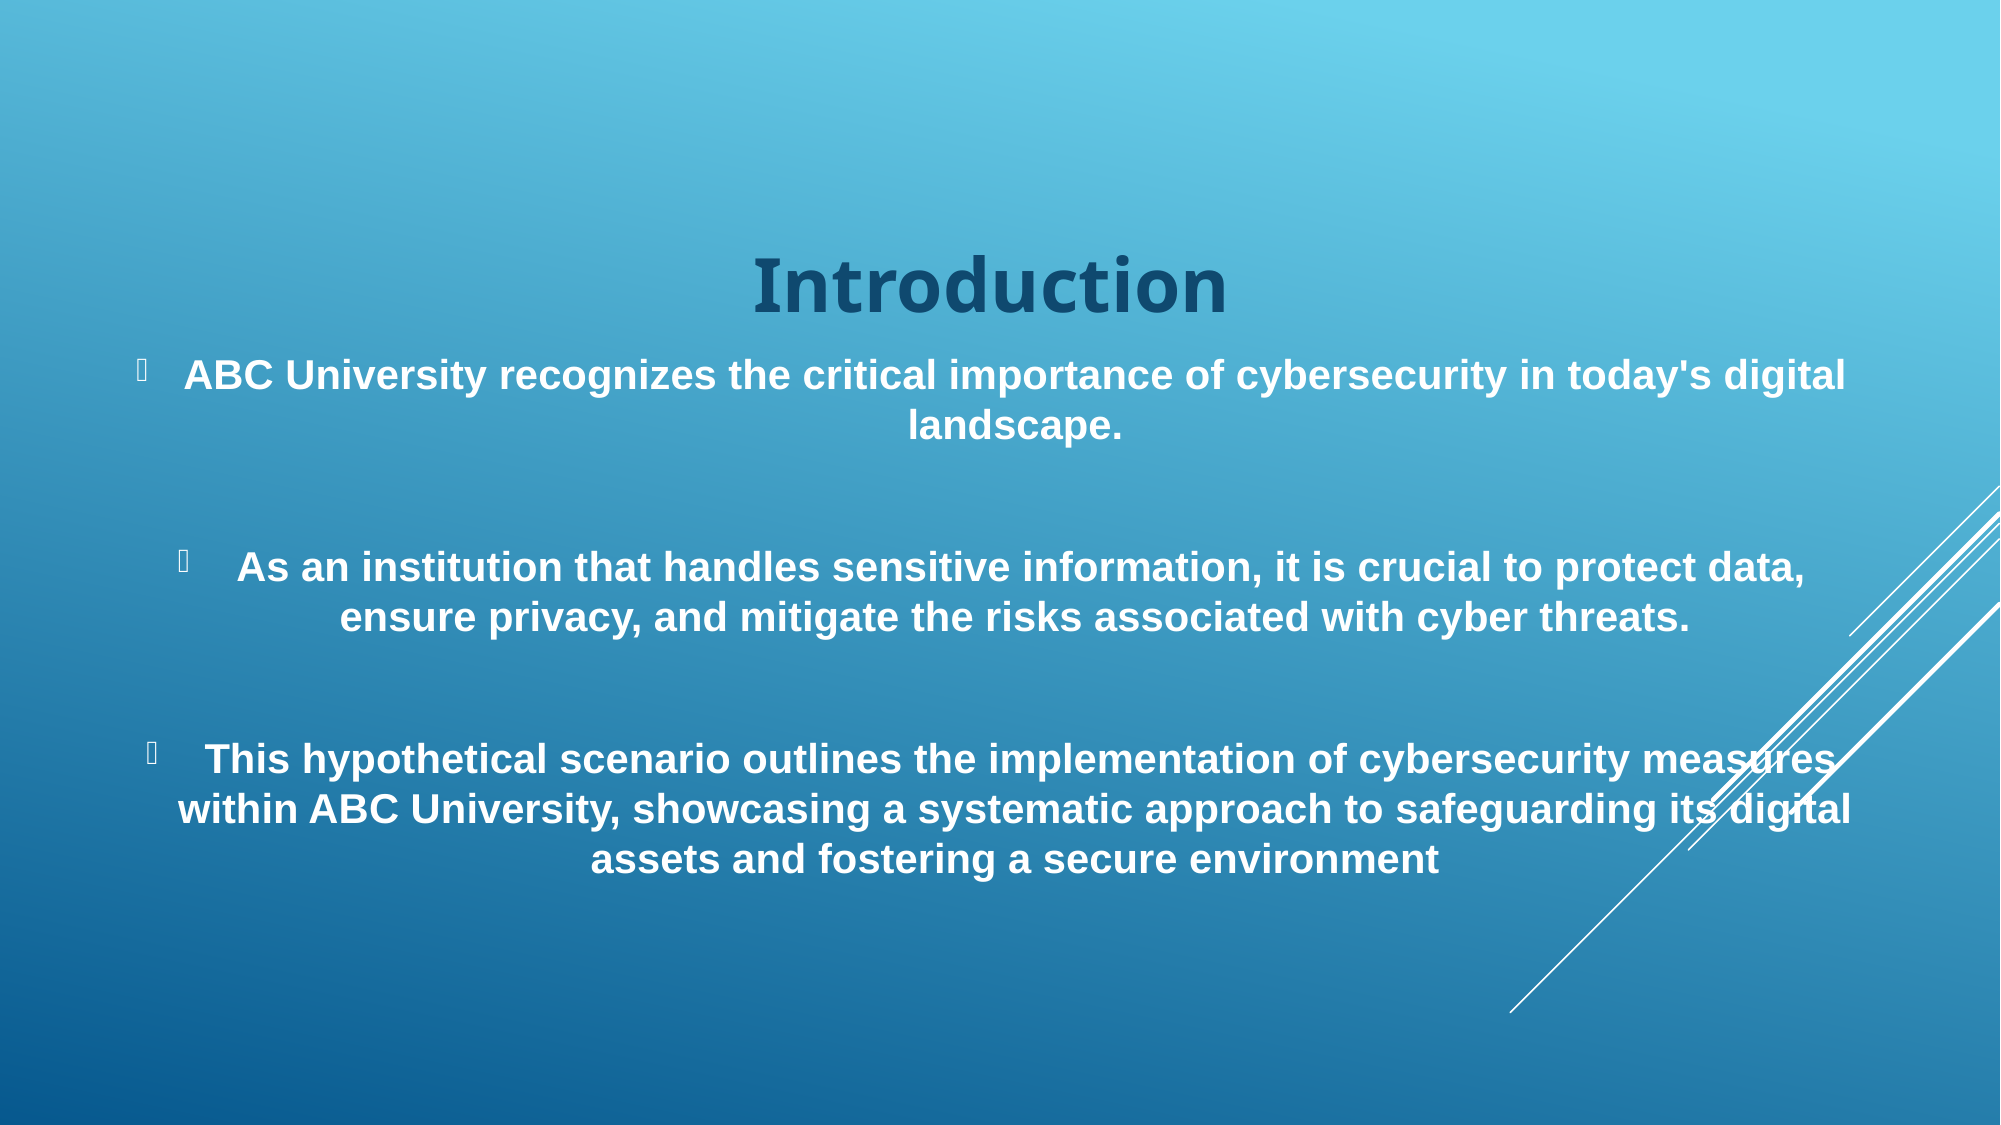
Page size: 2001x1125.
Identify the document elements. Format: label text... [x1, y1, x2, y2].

list Introduction ABC University recognizes the critical importance of cybersecurity in today's digital landscape. As an institution that handles sensitive information, it is crucial to protect data, ensure privacy, and mitigate the risks associated with cyber threats. This hypothetical scenario outlines the implementation of cybersecurity measures within ABC University, showcasing a systematic approach to safeguarding its digital assets and fostering a secure environment [112, 112, 1872, 1007]
